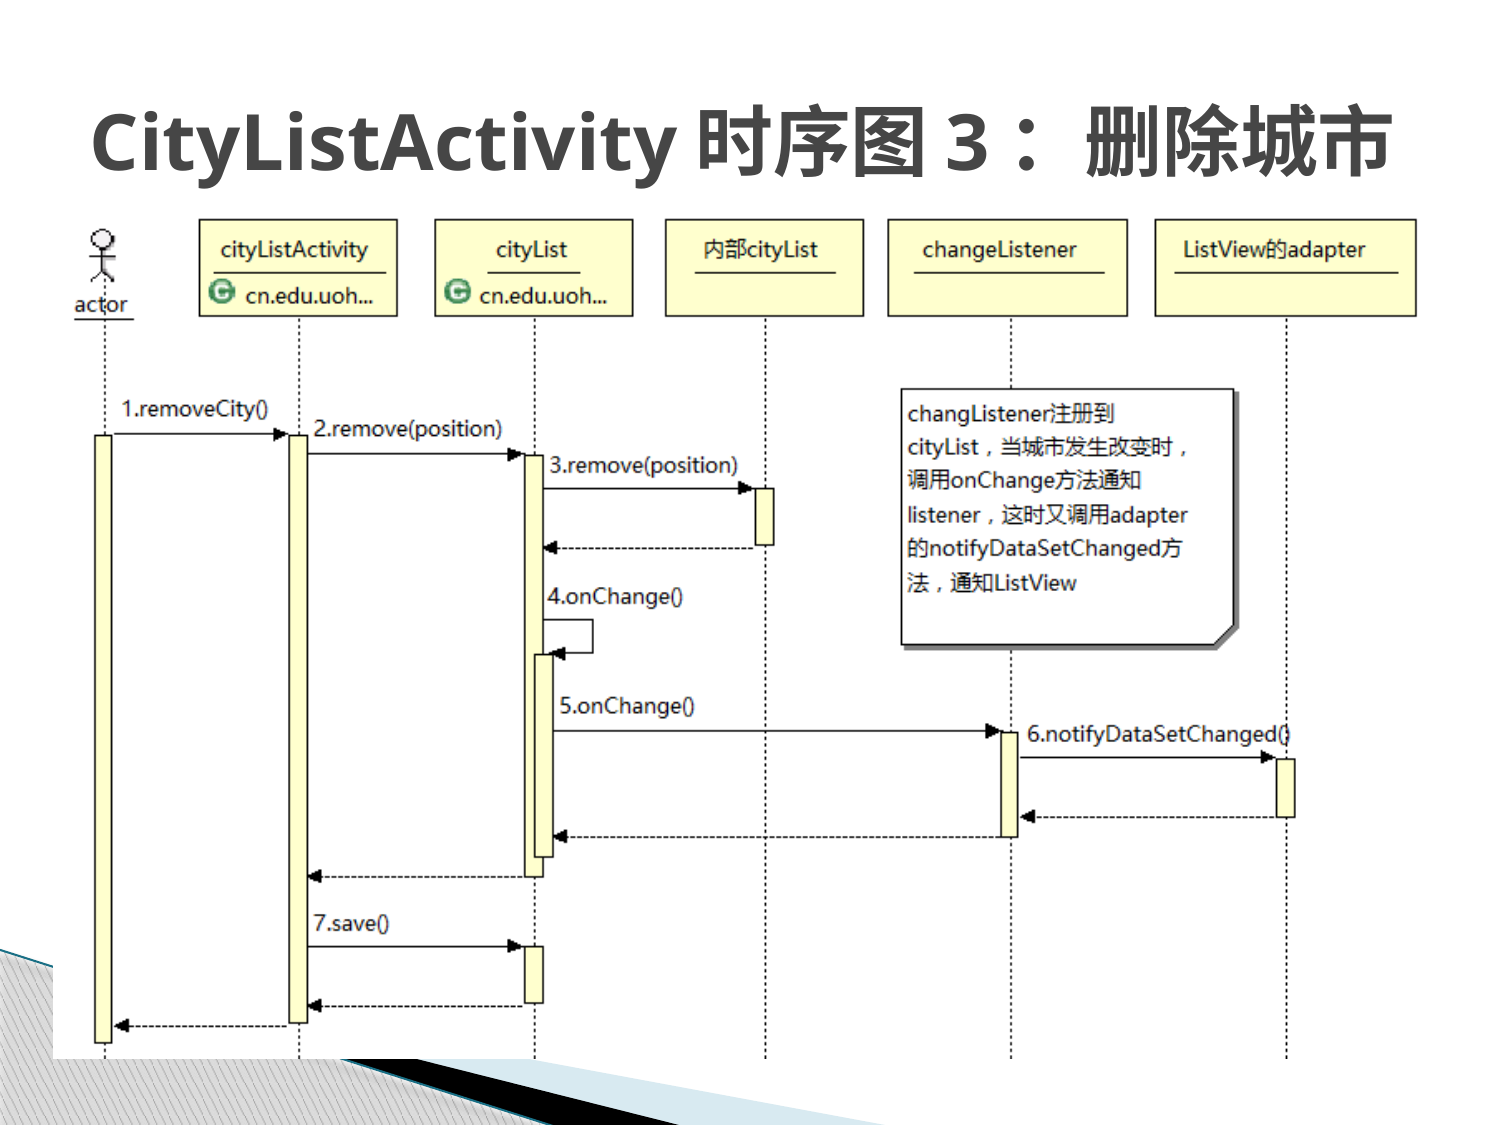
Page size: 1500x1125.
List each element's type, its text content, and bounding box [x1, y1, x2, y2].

title CityListActivity时序图3：删除城市 [75, 45, 1425, 195]
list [52, 195, 1442, 1059]
